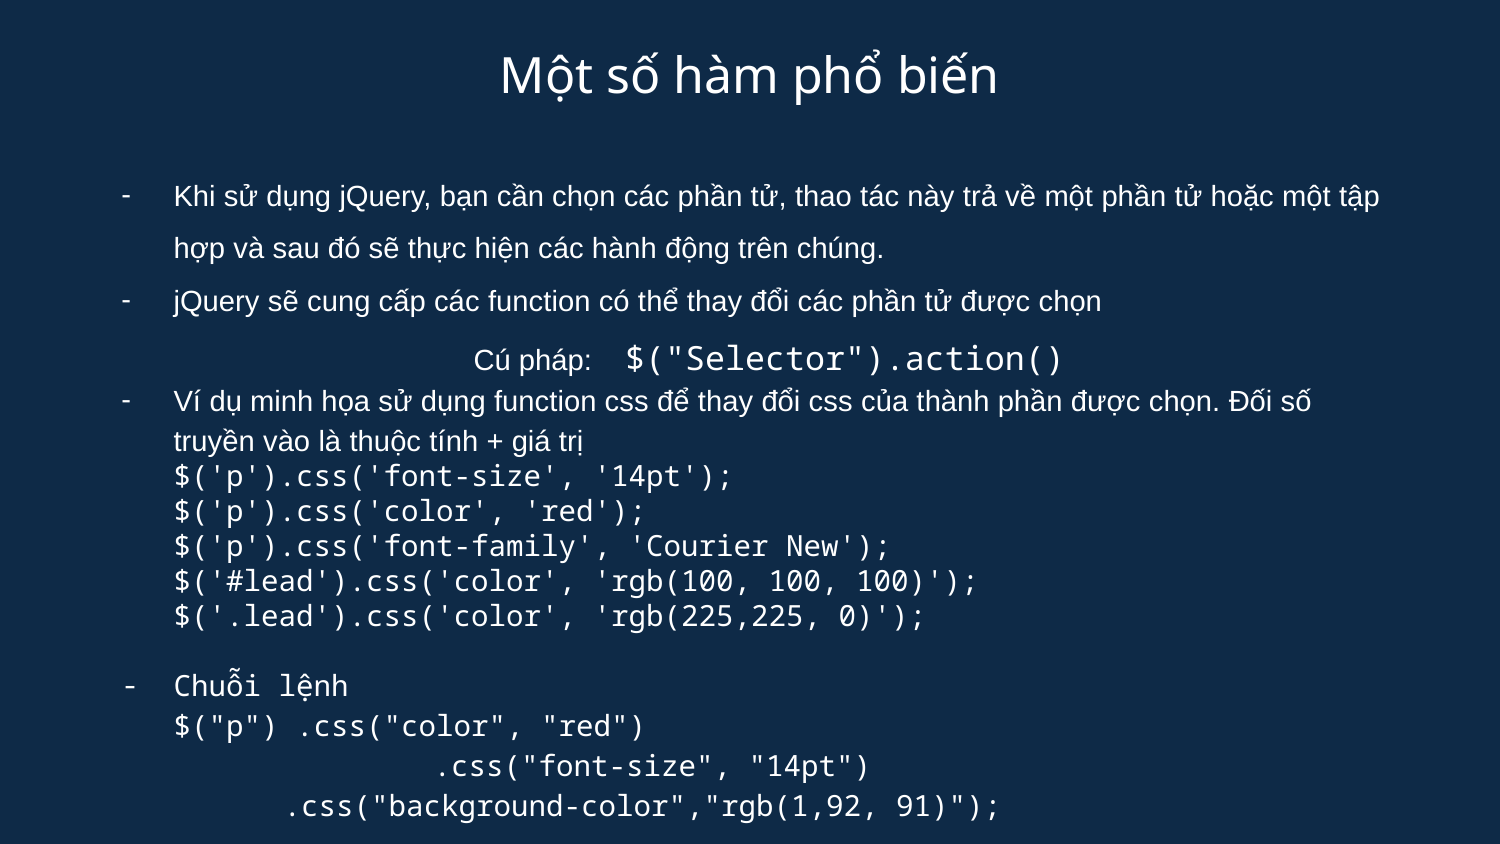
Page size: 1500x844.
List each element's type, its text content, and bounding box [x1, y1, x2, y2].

list Khi sử dụng jQuery, bạn cần chọn các phần tử, thao tác này trả về một phần tử hoặc một tập hợp và sau đó sẽ thực hiện các hành động trên chúng. jQuery sẽ cung cấp các function có thể thay đổi các phần tử được chọn Cú pháp: $("Selector").action() Ví dụ minh họa sử dụng function css để thay đổi css của thành phần được chọn. Đối số truyền vào là thuộc tính + giá trị $('p').css('font-size', '14pt'); $('p').css('color', 'red'); $('p').css('font-family', 'Courier New'); $('#lead').css('color', 'rgb(100, 100, 100)'); $('.lead').css('color', 'rgb(225,225, 0)'); Chuỗi lệnh $("p") .css("color", "red") .css("font-size", "14pt") .css("background-color","rgb(1,92, 91)"); [83, 144, 1417, 821]
title Một số hàm phổ biến [171, 28, 1328, 108]
